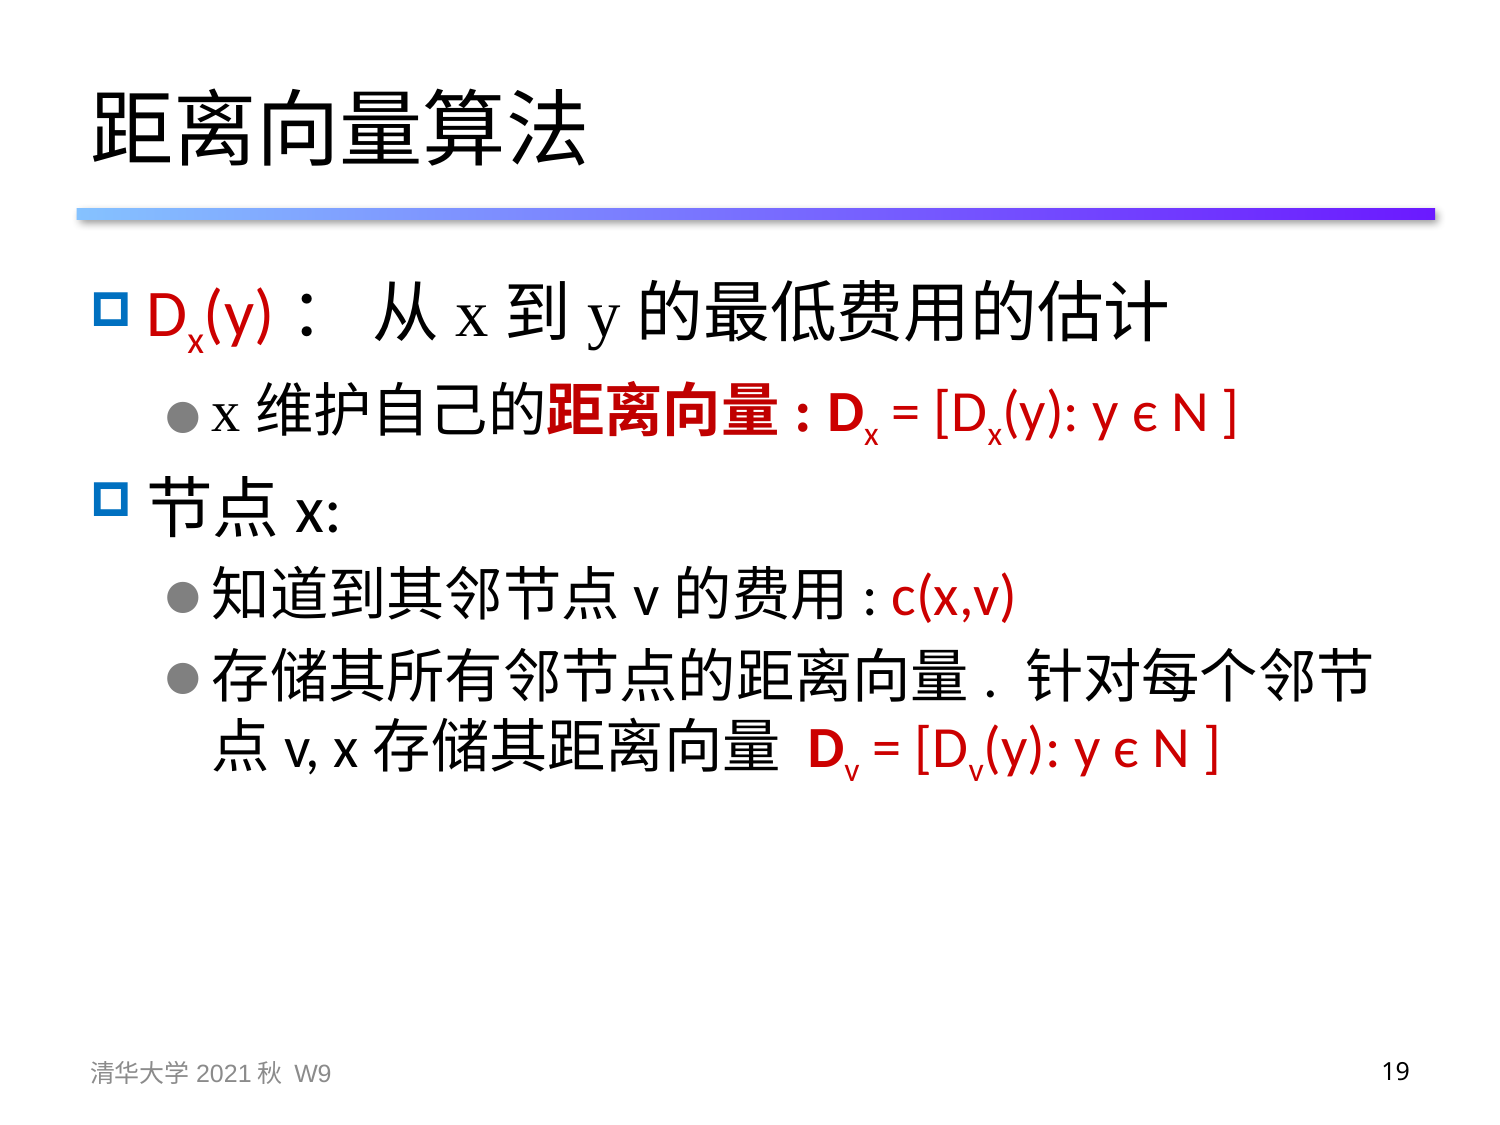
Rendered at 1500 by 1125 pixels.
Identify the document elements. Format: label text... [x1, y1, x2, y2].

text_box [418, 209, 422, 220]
title 距离向量算法 [75, 45, 1425, 209]
slide_number 清华大学2021秋 W9 [75, 1042, 425, 1103]
slide_number 19 [1074, 1042, 1425, 1103]
text_box [243, 209, 247, 220]
list Dx(y)： 从x到y的最低费用的估计 x维护自己的距离向量: Dx = [Dx(y): y є N ] 节点x: 知道到其邻节点v的费用: c(x,v) 存储其所有邻节点的距离向量. 针对每个邻节点v, x存储其距离向量 Dv = [Dv(y): y є N ] [75, 262, 1425, 1005]
